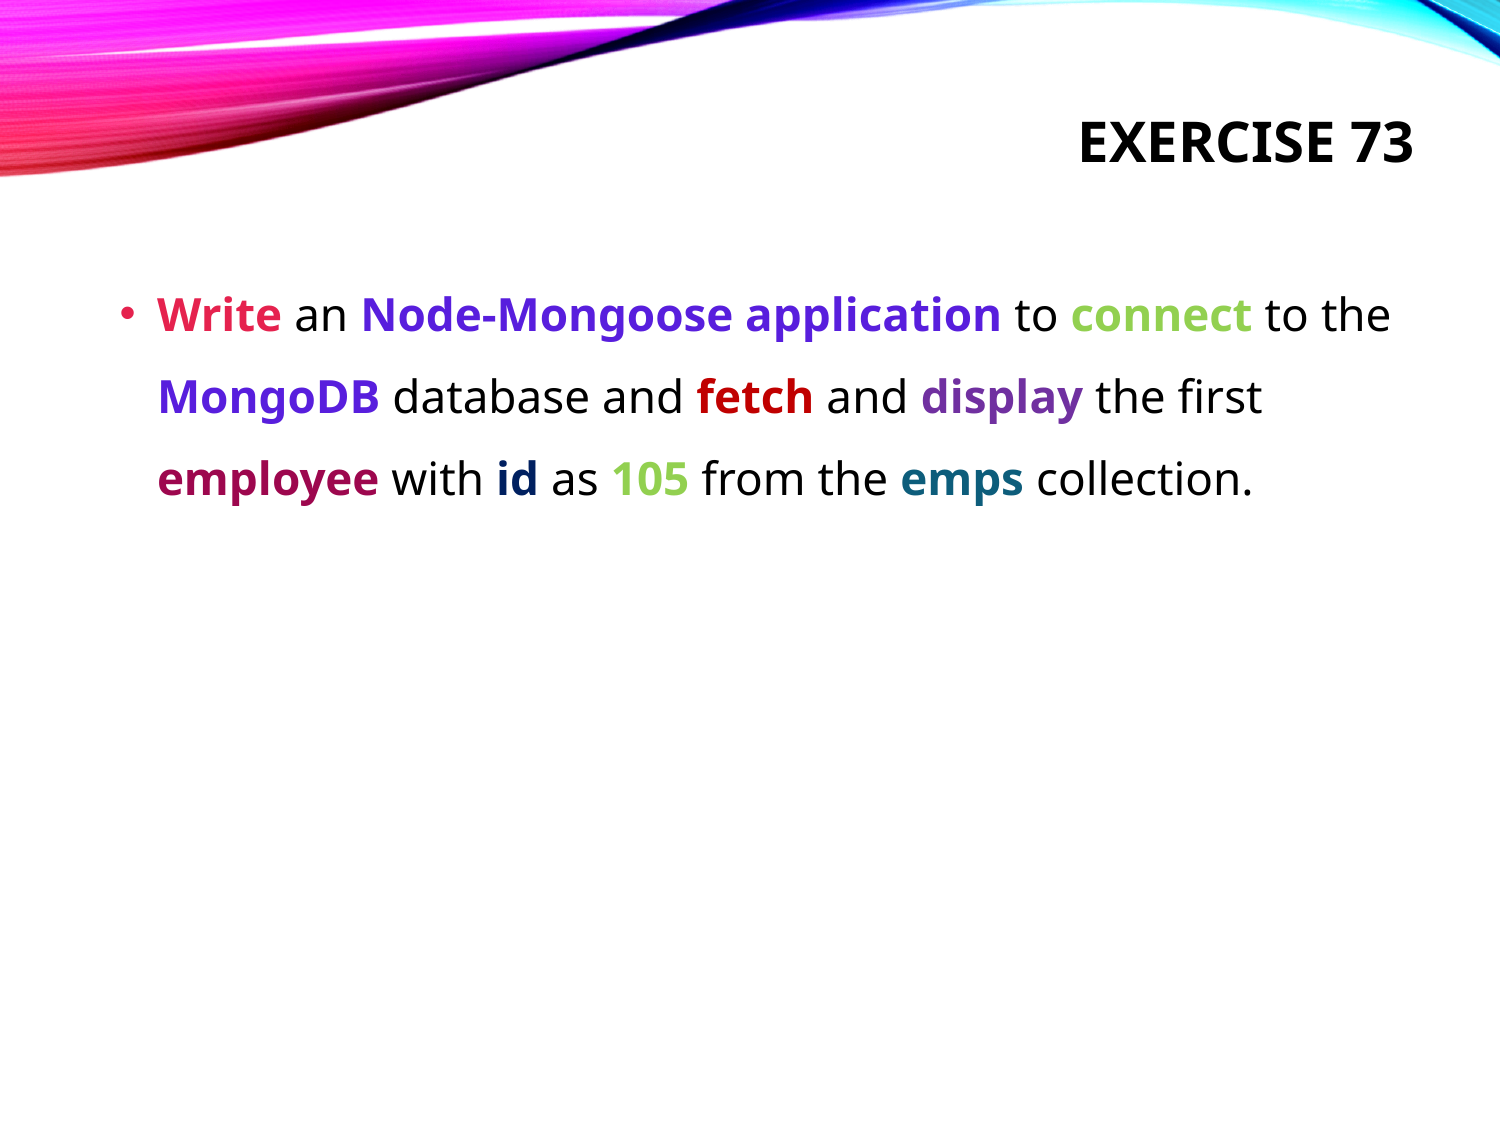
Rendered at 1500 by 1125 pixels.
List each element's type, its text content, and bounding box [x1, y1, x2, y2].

title Exercise 73 [383, 38, 1431, 250]
list Write an Node-Mongoose application to connect to the MongoDB database and fetch and display the first employee with id as 105 from the emps collection. [29, 250, 1475, 1111]
picture [0, 0, 1500, 178]
